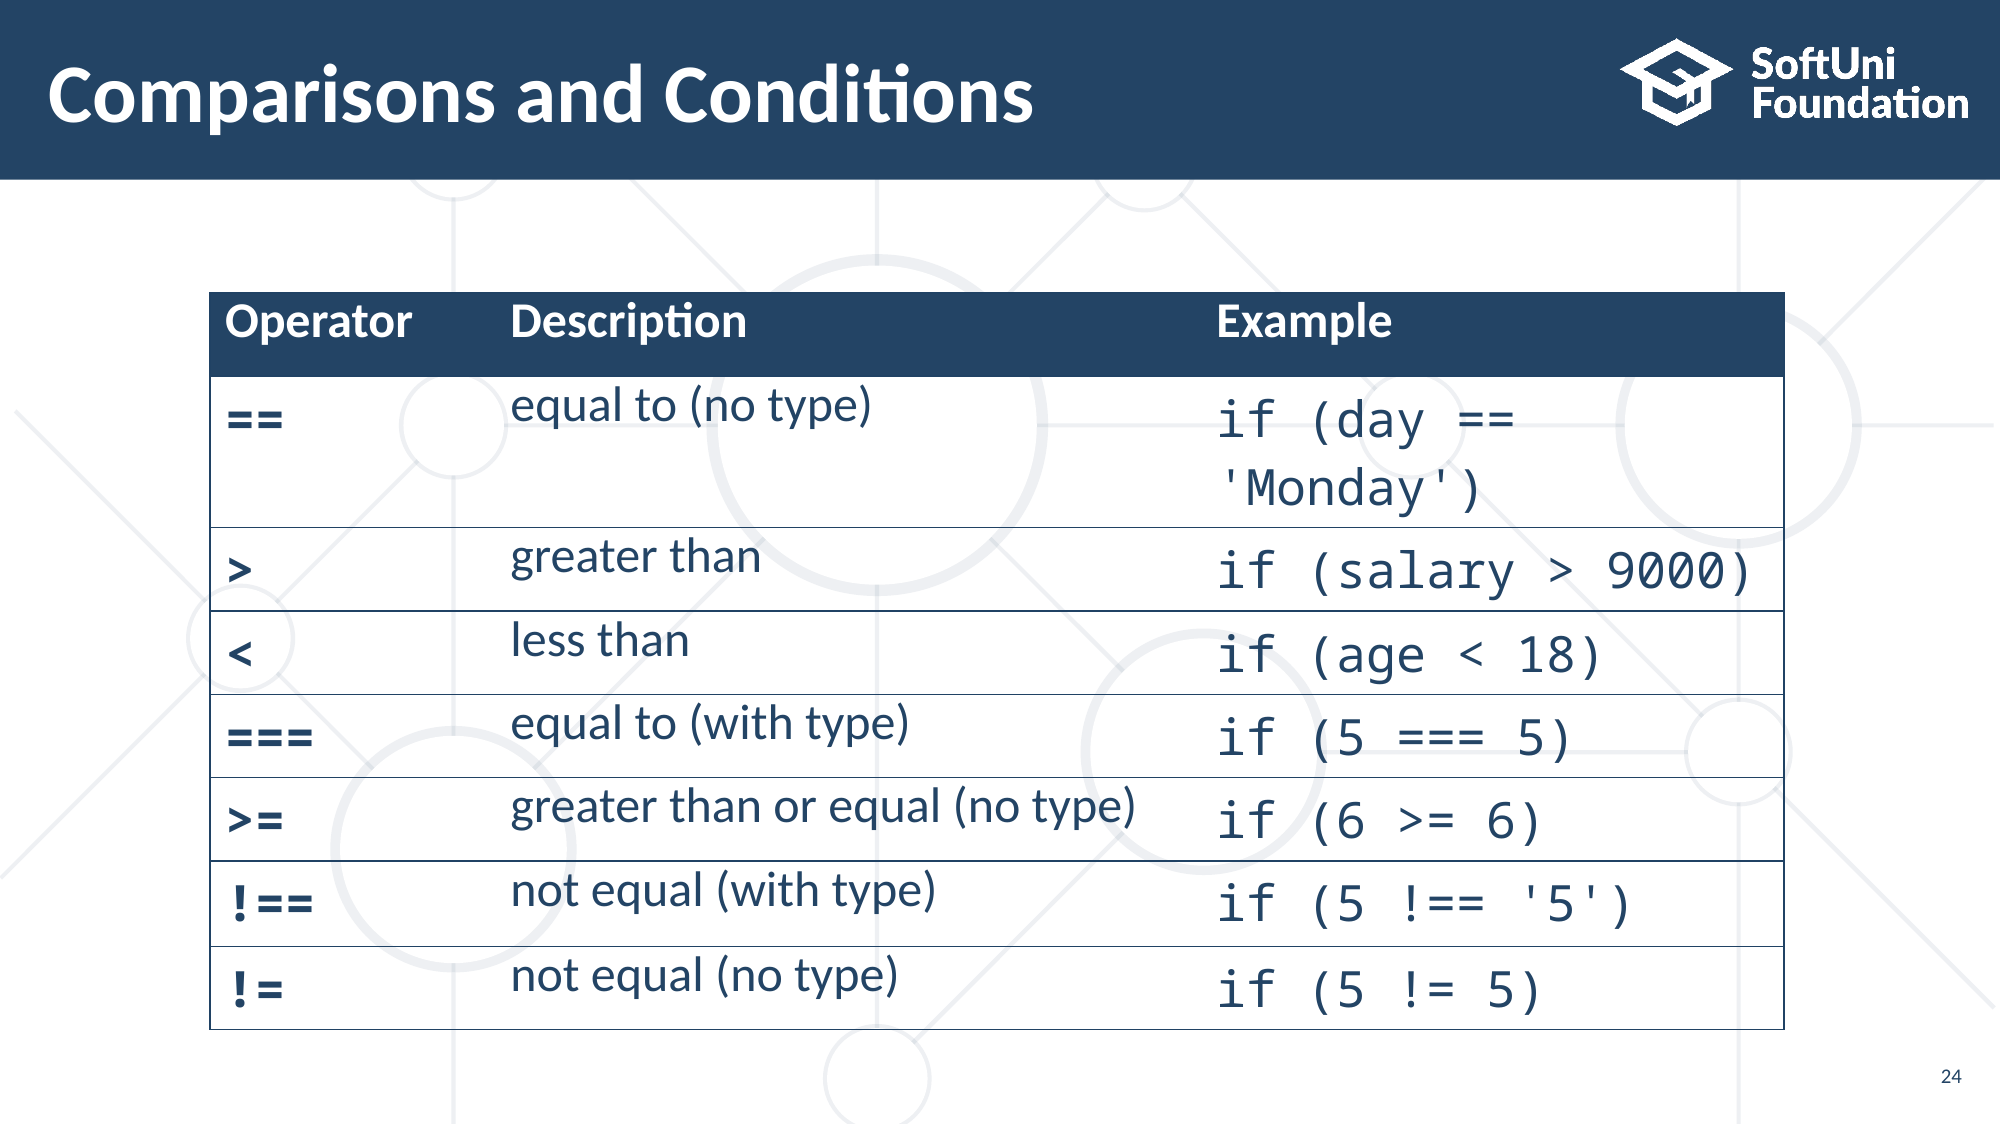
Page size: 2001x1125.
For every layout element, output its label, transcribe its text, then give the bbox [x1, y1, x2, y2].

table_header Description [495, 294, 1201, 375]
table_cell equal to (no type) [495, 377, 1201, 527]
table_header Operator [211, 294, 495, 375]
title Comparisons and Conditions [31, 16, 1591, 162]
table_cell == [211, 377, 495, 527]
table_cell greater than [495, 528, 1201, 610]
table_cell !== [211, 862, 495, 946]
table_cell if (6 >= 6) [1201, 778, 1783, 860]
table_cell if (salary > 9000) [1201, 528, 1783, 610]
table_cell < [211, 612, 495, 694]
table_cell if (5 !== '5') [1201, 862, 1783, 946]
table_cell >= [211, 778, 495, 860]
table_cell if (5 === 5) [1201, 695, 1783, 777]
table_cell equal to (with type) [495, 695, 1201, 777]
table_cell != [211, 947, 495, 1029]
table_cell === [211, 695, 495, 777]
table_cell greater than or equal (no type) [495, 778, 1201, 860]
table_cell not equal (no type) [495, 947, 1201, 1029]
table_cell if (day == 'Monday') [1201, 377, 1783, 527]
slide_number 24 [1897, 1049, 1968, 1101]
table_cell if (5 != 5) [1201, 947, 1783, 1029]
picture [1619, 38, 1968, 126]
table_cell less than [495, 612, 1201, 694]
table_cell > [211, 528, 495, 610]
table_cell not equal (with type) [495, 862, 1201, 946]
table_header Example [1201, 294, 1783, 375]
table_cell if (age < 18) [1201, 612, 1783, 694]
